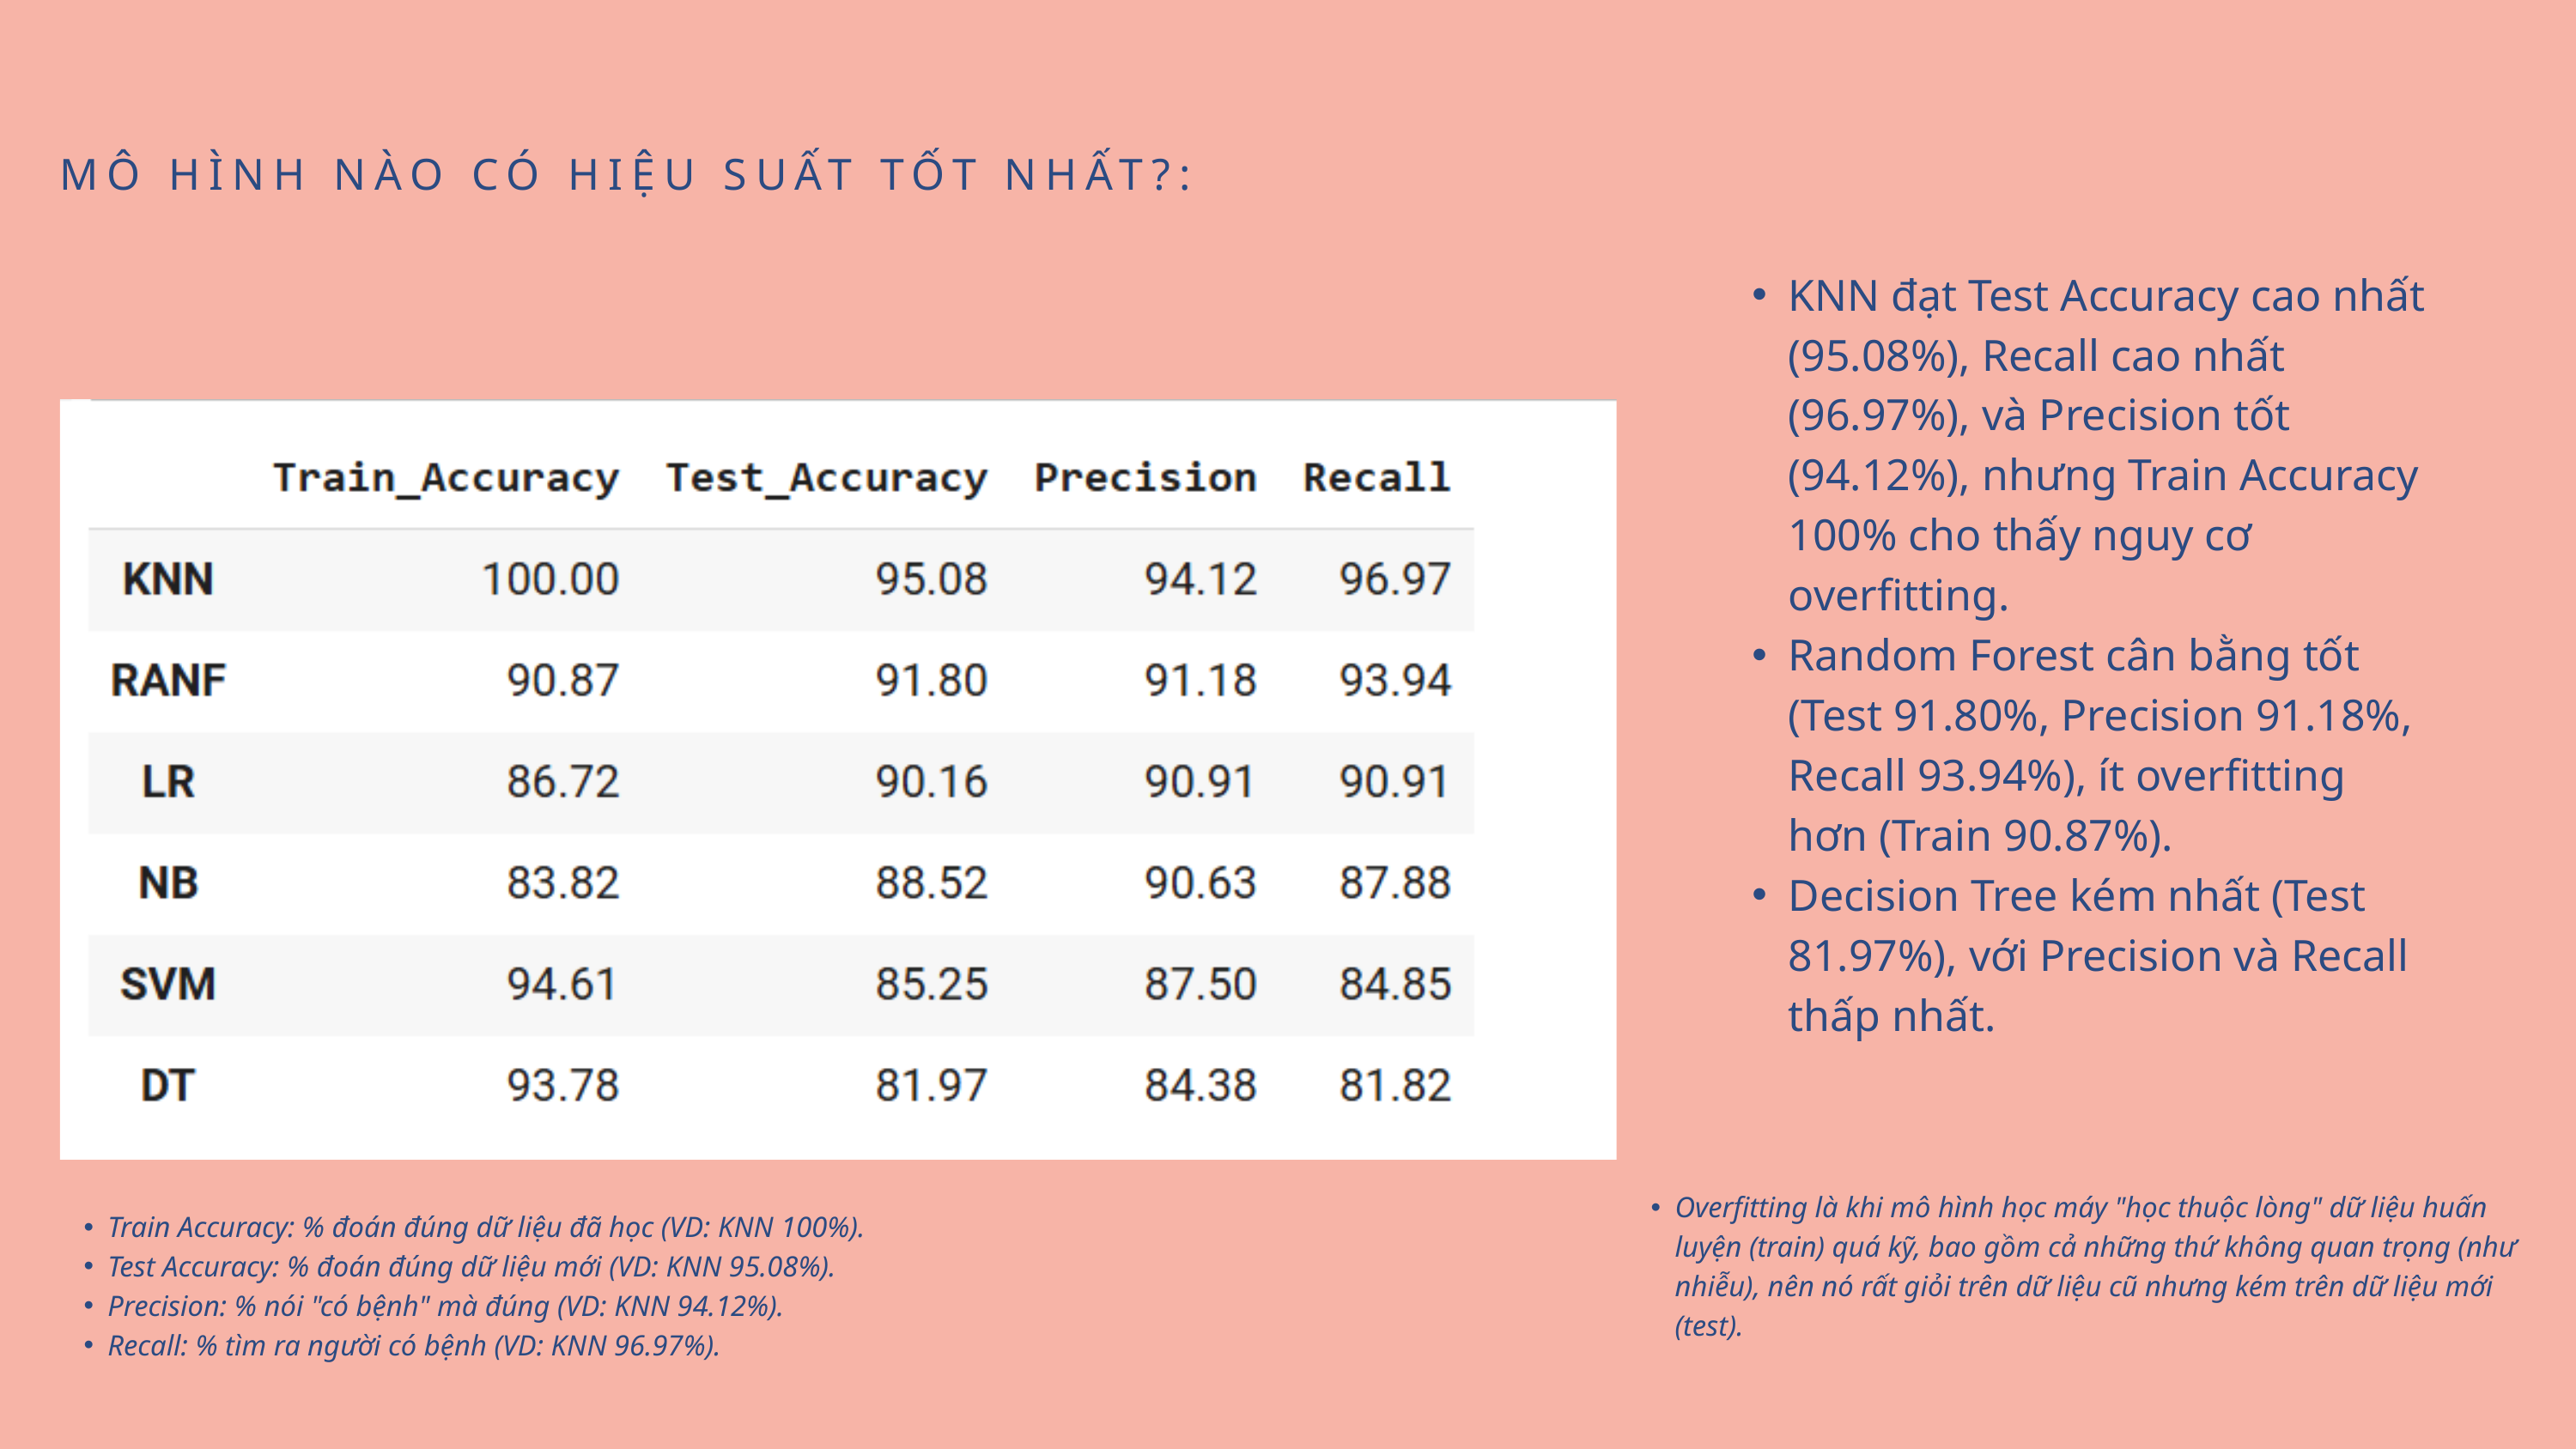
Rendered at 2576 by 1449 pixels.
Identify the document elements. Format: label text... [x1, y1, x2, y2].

text_box [59, 399, 1617, 1160]
text_box KNN đạt Test Accuracy cao nhất (95.08%), Recall cao nhất (96.97%), và Precision tốt (94.12%), nhưng Train Accuracy 100% cho thấy nguy cơ overfitting. Random Forest cân bằng tốt (Test 91.80%, Precision 91.18%, Recall 93.94%), ít overfitting hơn (Train 90.87%). Decision Tree kém nhất (Test 81.97%), với Precision và Recall thấp nhất. [1715, 259, 2432, 1100]
text_box Train Accuracy: % đoán đúng dữ liệu đã học (VD: KNN 100%). Test Accuracy: % đoán đúng dữ liệu mới (VD: KNN 95.08%). Precision: % nói "có bệnh" mà đúng (VD: KNN 94.12%). Recall: % tìm ra người có bệnh (VD: KNN 96.97%). [59, 1203, 953, 1401]
text_box MÔ HÌNH NÀO CÓ HIỆU SUẤT TỐT NHẤT?: [59, 125, 1408, 271]
text_box Overfitting là khi mô hình học máy "học thuộc lòng" dữ liệu huấn luyện (train) quá kỹ, bao gồm cả những thứ không quan trọng (như nhiễu), nên nó rất giỏi trên dữ liệu cũ nhưng kém trên dữ liệu mới (test). [1626, 1184, 2520, 1421]
